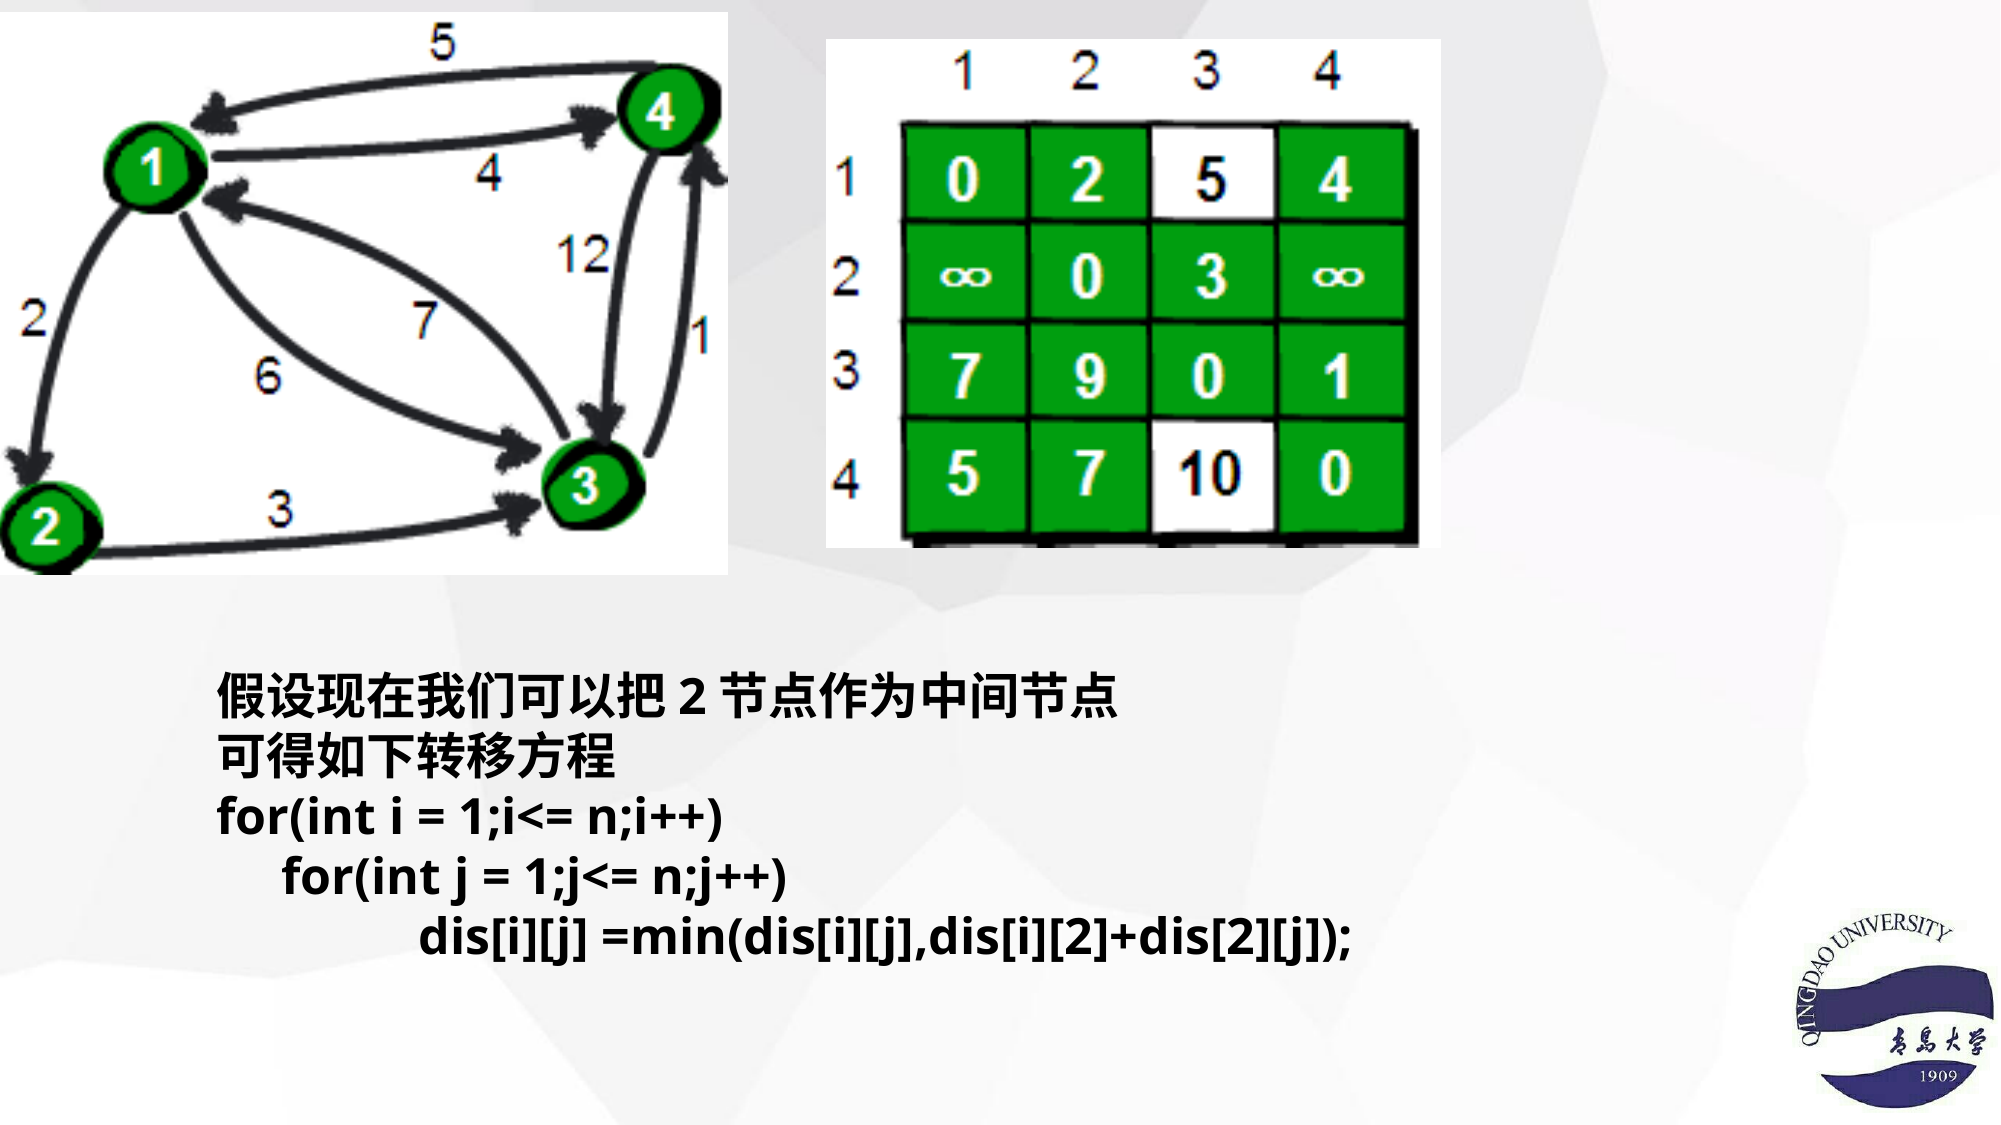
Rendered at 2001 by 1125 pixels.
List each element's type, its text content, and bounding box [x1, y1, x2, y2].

text_box 假设现在我们可以把2节点作为中间节点 可得如下转移方程 for(int i = 1;i<= n;i++) for(int j = 1;j<= n;j++) dis[i][j] =min(dis[i][j],dis[i][2]+dis[2][j]); [201, 657, 1670, 1017]
picture [0, 0, 2001, 1125]
